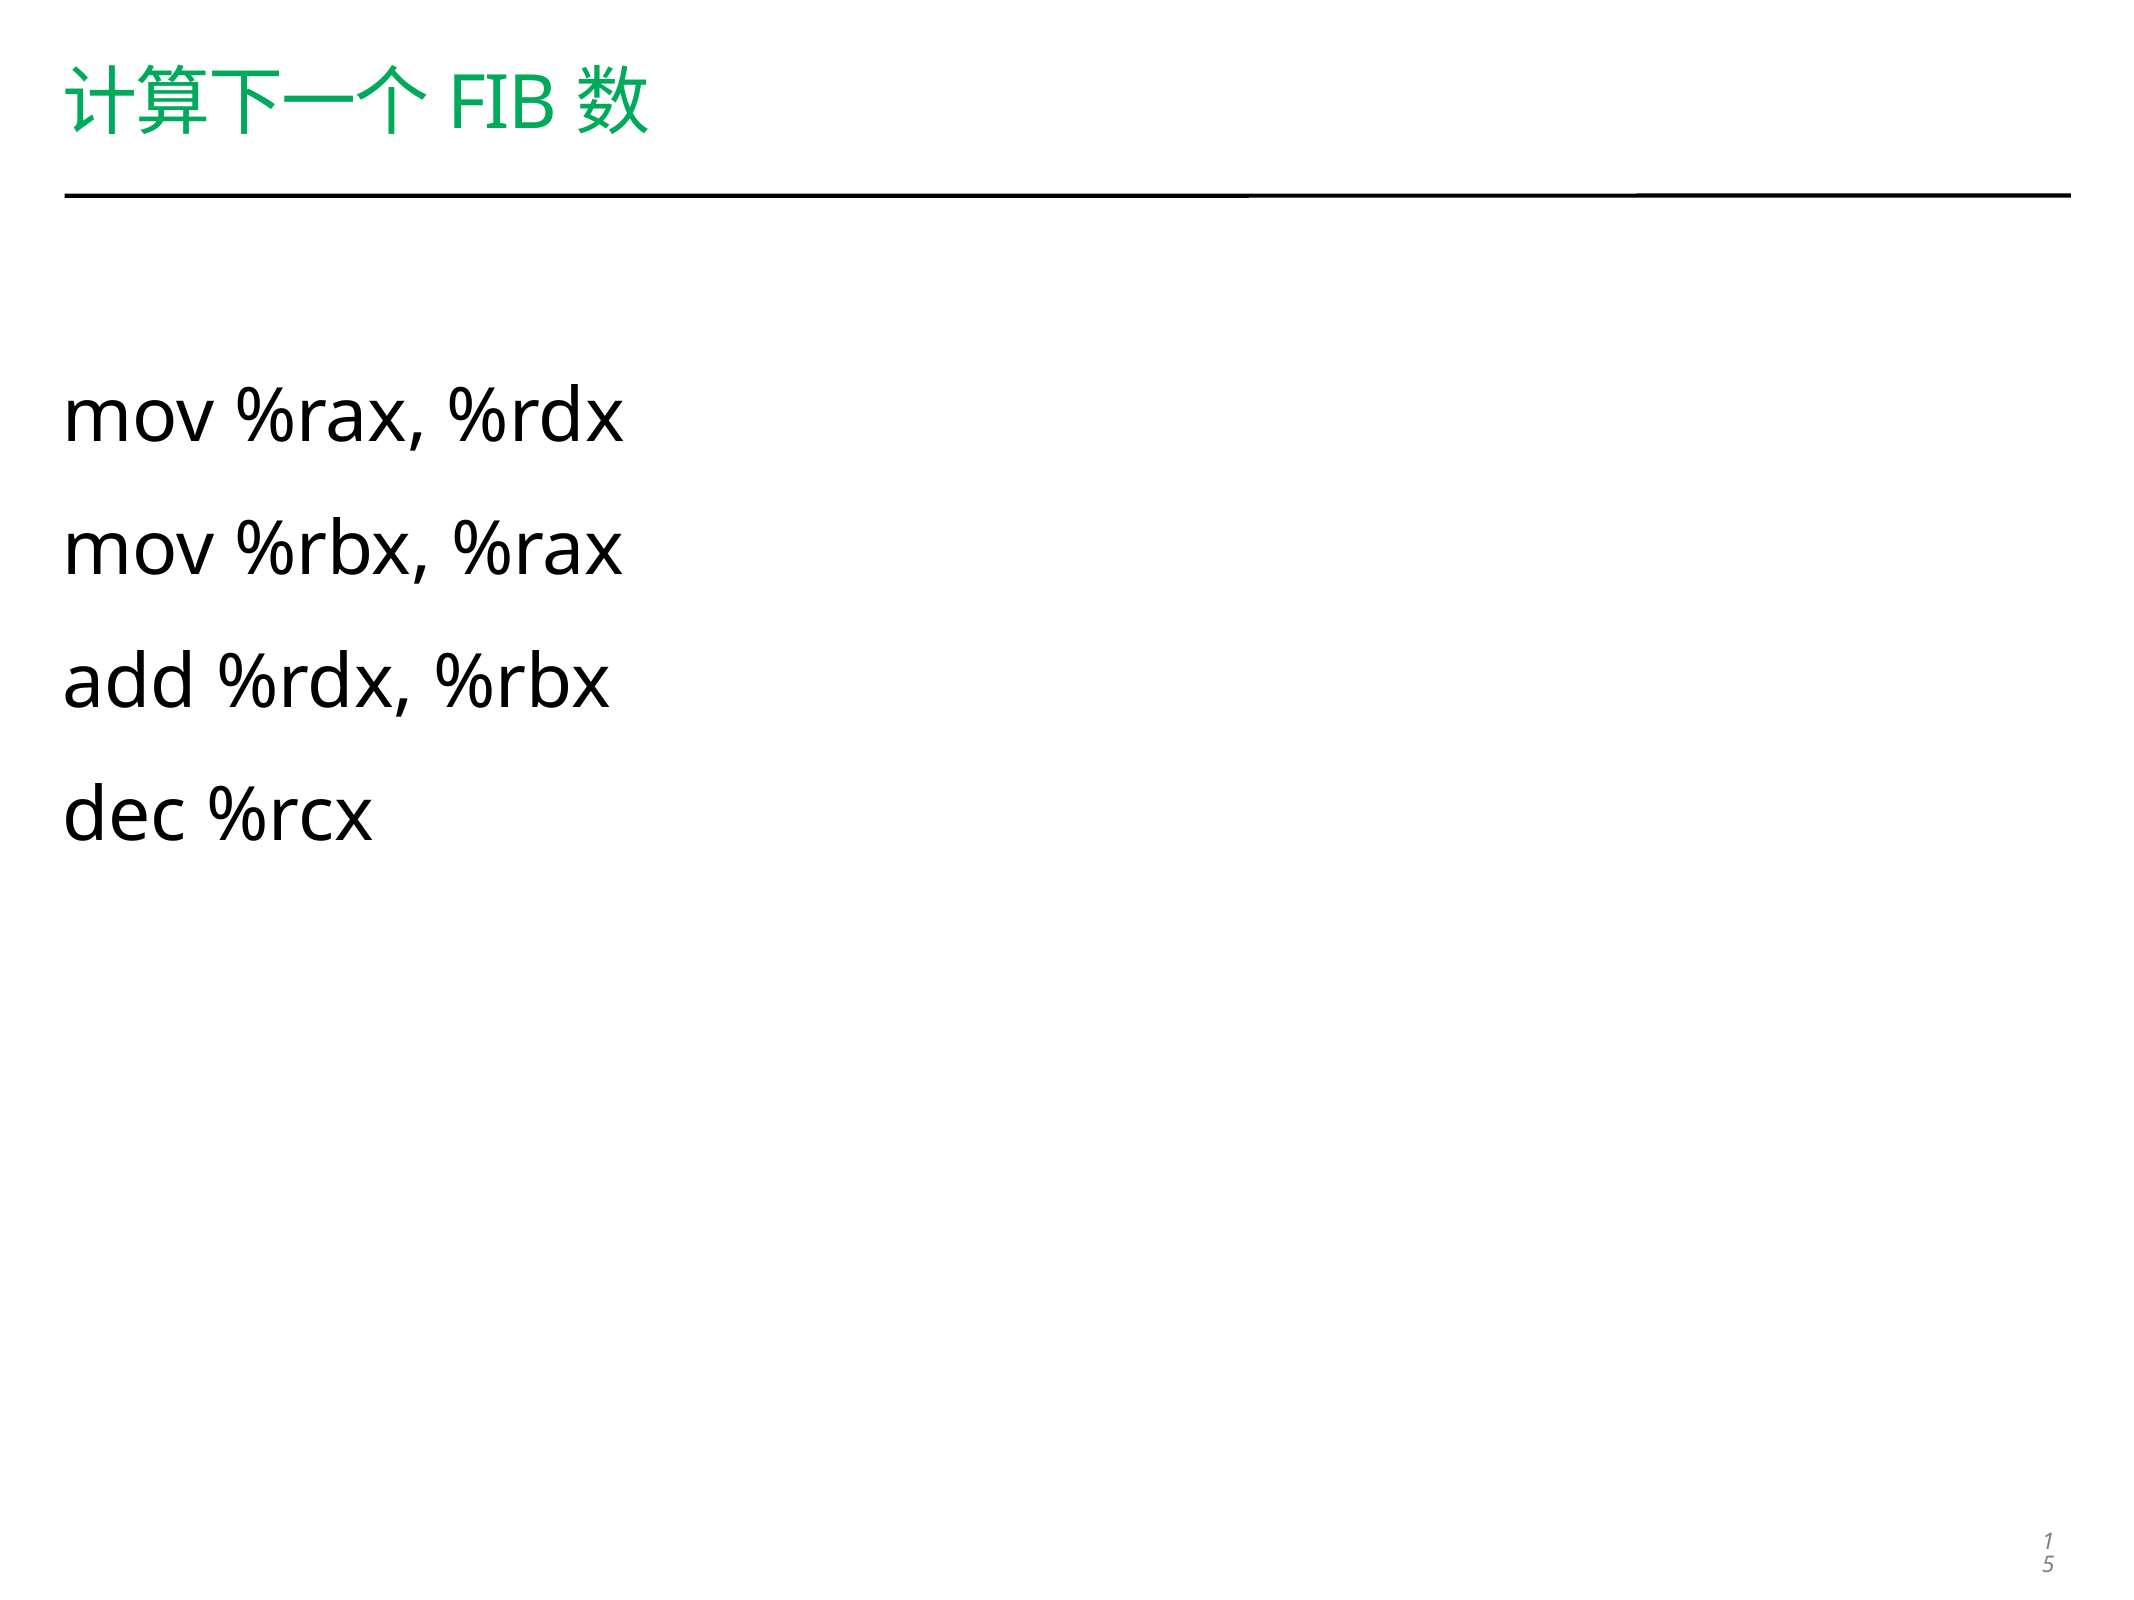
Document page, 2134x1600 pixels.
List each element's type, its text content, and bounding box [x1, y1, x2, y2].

slide_number 15 [2026, 1518, 2071, 1567]
list mov %rax, %rdx mov %rbx, %rax add %rdx, %rbx dec %rcx [62, 233, 2071, 1486]
title 计算下一个fib数 [62, 50, 2071, 169]
